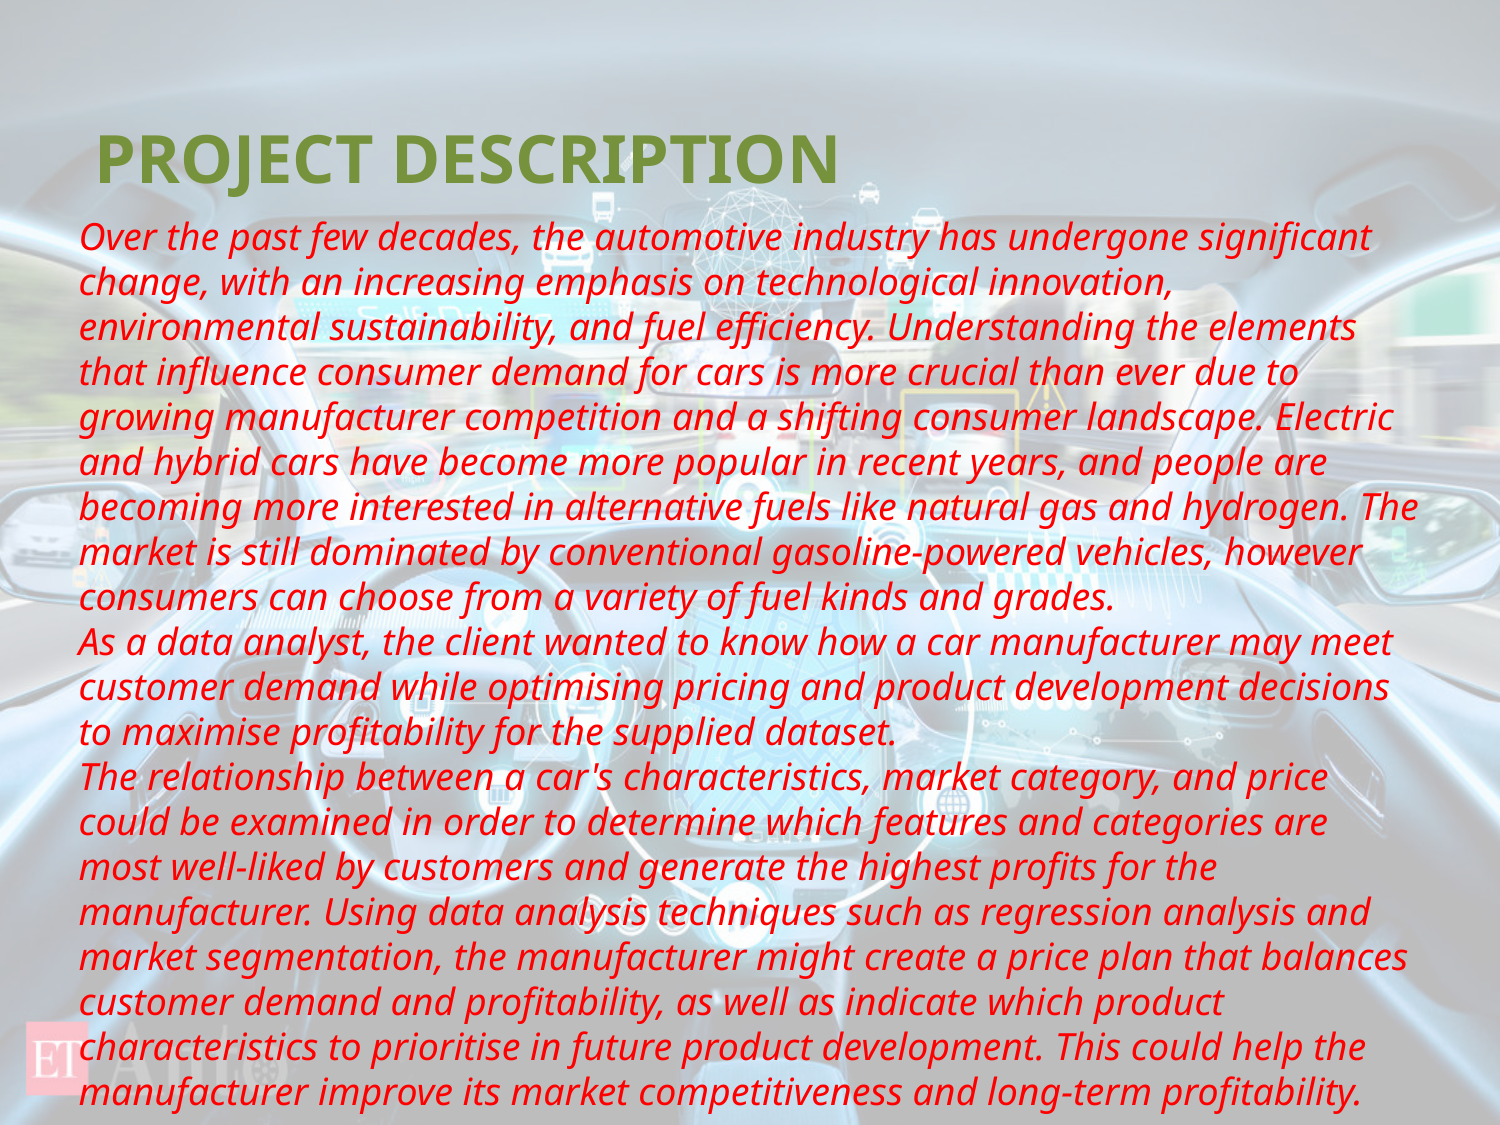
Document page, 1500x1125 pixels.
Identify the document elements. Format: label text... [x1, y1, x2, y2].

text_box Over the past few decades, the automotive industry has undergone significant change, with an increasing emphasis on technological innovation, environmental sustainability, and fuel efficiency. Understanding the elements that influence consumer demand for cars is more crucial than ever due to growing manufacturer competition and a shifting consumer landscape. Electric and hybrid cars have become more popular in recent years, and people are becoming more interested in alternative fuels like natural gas and hydrogen. The market is still dominated by conventional gasoline-powered vehicles, however consumers can choose from a variety of fuel kinds and grades. As a data analyst, the client wanted to know how a car manufacturer may meet customer demand while optimising pricing and product development decisions to maximise profitability for the supplied dataset. The relationship between a car's characteristics, market category, and price could be examined in order to determine which features and categories are most well-liked by customers and generate the highest profits for the manufacturer. Using data analysis techniques such as regression analysis and market segmentation, the manufacturer might create a price plan that balances customer demand and profitability, as well as indicate which product characteristics to prioritise in future product development. This could help the manufacturer improve its market competitiveness and long-term profitability. [63, 205, 1437, 1125]
text_box PROJECT DESCRIPTION [79, 109, 1028, 205]
